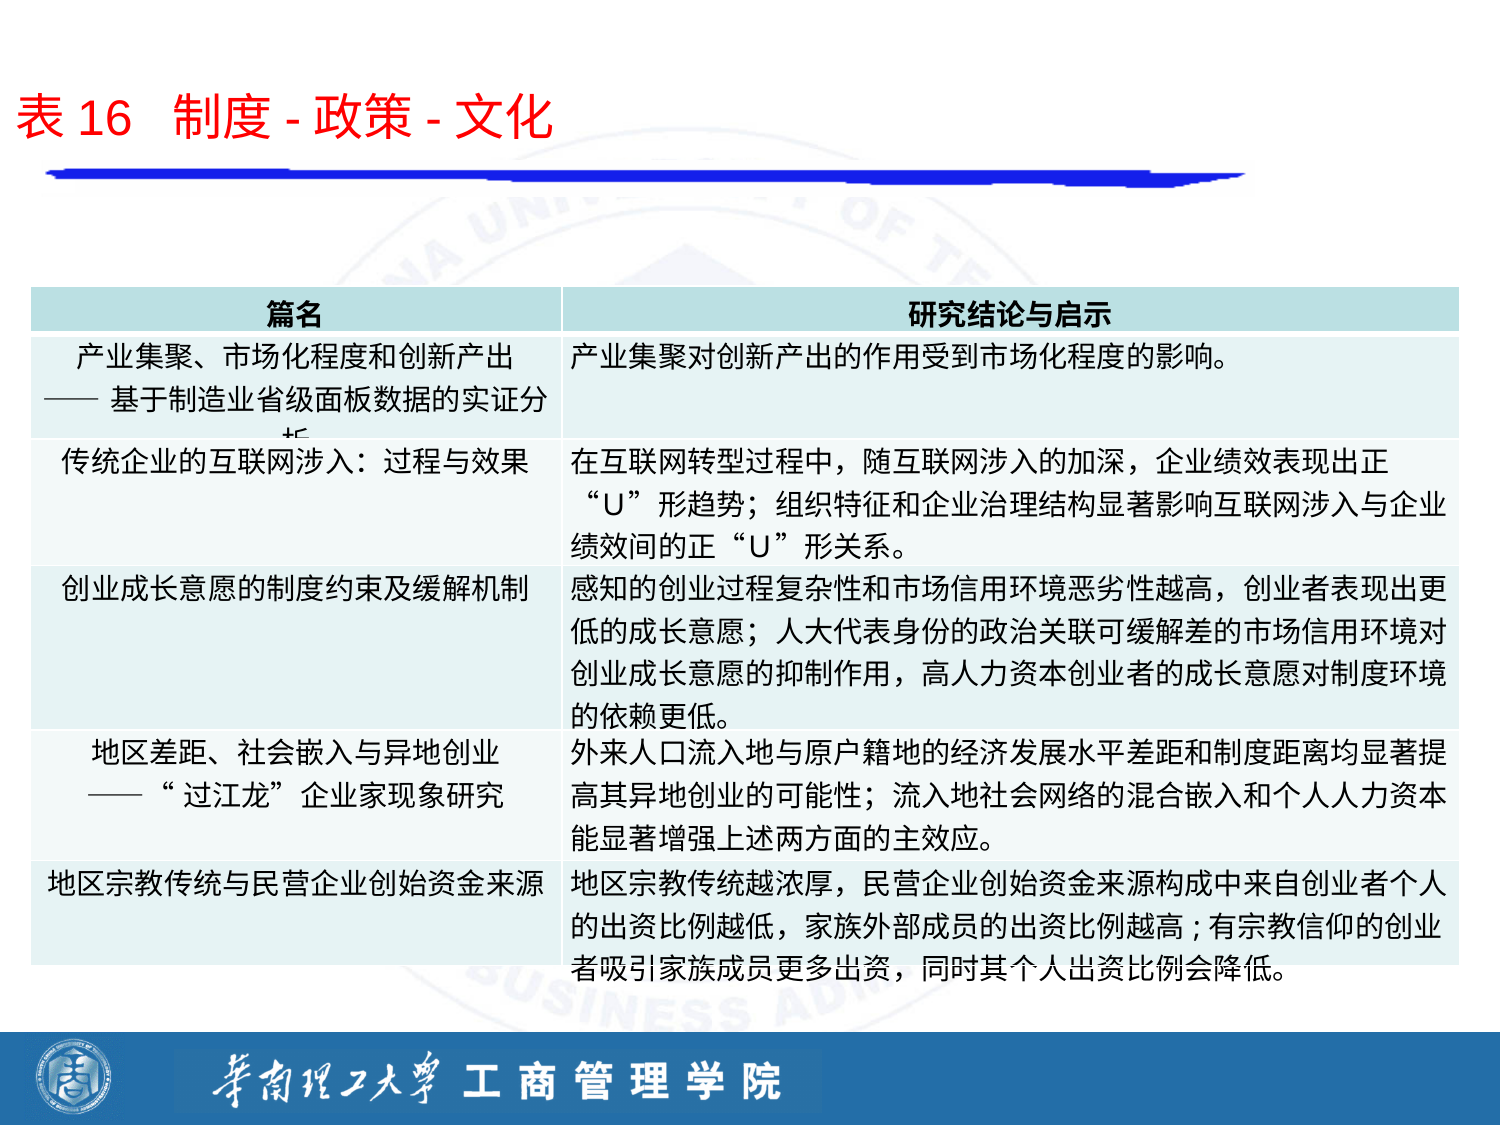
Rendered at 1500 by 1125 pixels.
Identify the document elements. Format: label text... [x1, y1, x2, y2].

table_cell 创业成长意愿的制度约束及缓解机制 [31, 566, 561, 729]
table_header 研究结论与启示 [563, 287, 1459, 331]
table_header 篇名 [31, 287, 561, 331]
table_cell 传统企业的互联网涉入：过程与效果 [31, 440, 561, 565]
table_cell 地区差距、社会嵌入与异地创业 ——“过江龙”企业家现象研究 [31, 731, 561, 860]
table_cell 在互联网转型过程中，随互联网涉入的加深，企业绩效表现出正“Ｕ”形趋势；组织特征和企业治理结构显著影响互联网涉入与企业绩效间的正“Ｕ”形关系。 [563, 440, 1459, 565]
picture [0, 966, 1500, 1125]
table_cell 产业集聚、市场化程度和创新产出 ——基于制造业省级面板数据的实证分析 [31, 337, 561, 438]
table_cell 感知的创业过程复杂性和市场信用环境恶劣性越高，创业者表现出更低的成长意愿；人大代表身份的政治关联可缓解差的市场信用环境对创业成长意愿的抑制作用，高人力资本创业者的成长意愿对制度环境的依赖更低。 [563, 566, 1459, 729]
table_cell 外来人口流入地与原户籍地的经济发展水平差距和制度距离均显著提高其异地创业的可能性；流入地社会网络的混合嵌入和个人人力资本能显著增强上述两方面的主效应。 [563, 731, 1459, 860]
picture [41, 105, 1270, 285]
table_cell 地区宗教传统越浓厚，民营企业创始资金来源构成中来自创业者个人的出资比例越低，家族外部成员的出资比例越高;有宗教信仰的创业者吸引家族成员更多出资，同时其个人出资比例会降低。 [563, 861, 1459, 965]
table_cell 地区宗教传统与民营企业创始资金来源 [31, 861, 561, 965]
table_cell 产业集聚对创新产出的作用受到市场化程度的影响。 [563, 337, 1459, 438]
text_box 表16 制度-政策-文化 [0, 78, 599, 153]
